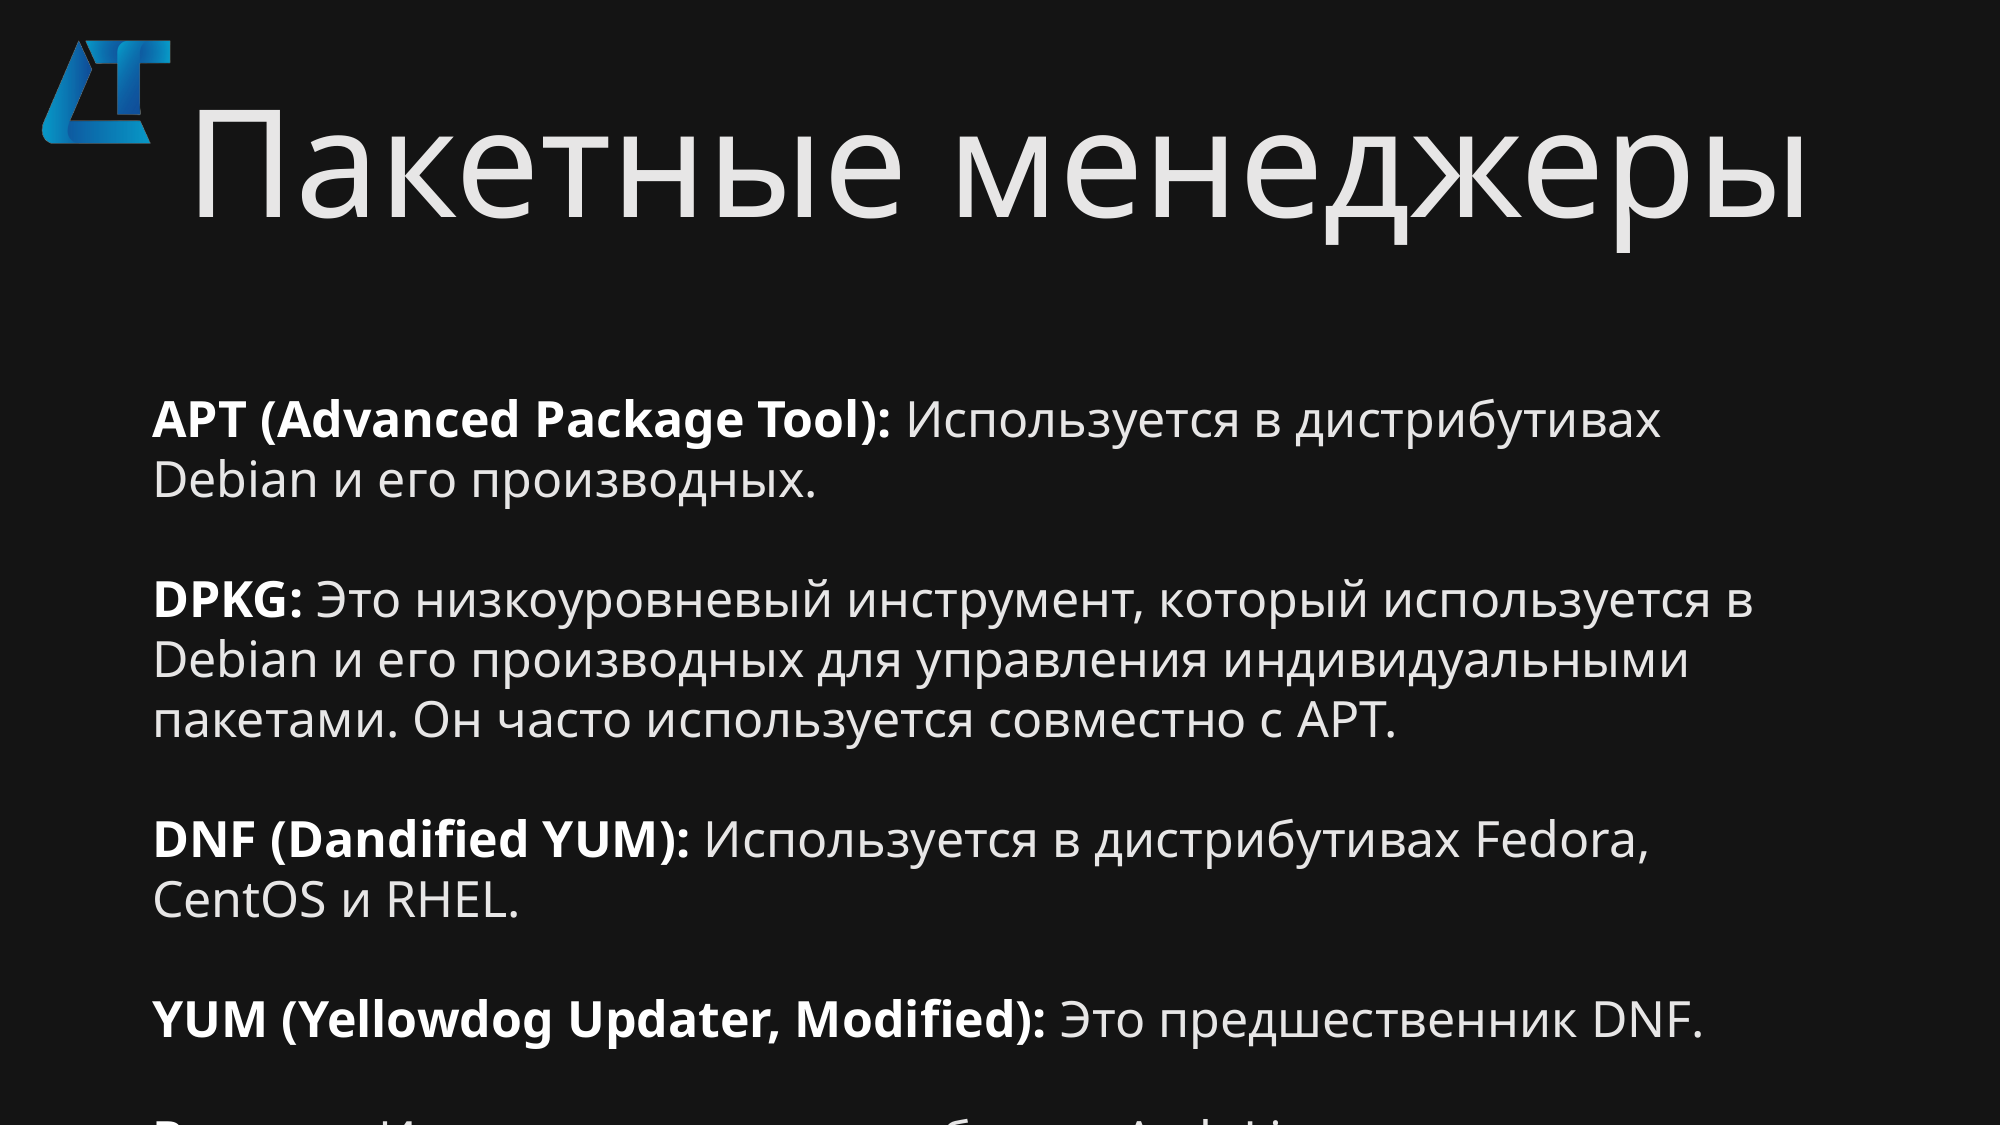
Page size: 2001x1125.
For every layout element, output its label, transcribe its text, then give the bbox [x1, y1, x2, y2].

text_box APT (Advanced Package Tool): Используется в дистрибутивах Debian и его производных. DPKG: Это низкоуровневый инструмент, который используется в Debian и его производных для управления индивидуальными пакетами. Он часто используется совместно с APT. DNF (Dandified YUM): Используется в дистрибутивах Fedora, CentOS и RHEL. YUM (Yellowdog Updater, Modified): Это предшественник DNF. Pacman: Используется в дистрибутиве Arch Linux и его производных [137, 379, 1839, 1125]
title Пакетные менеджеры [137, 59, 1863, 278]
picture [0, 0, 214, 200]
